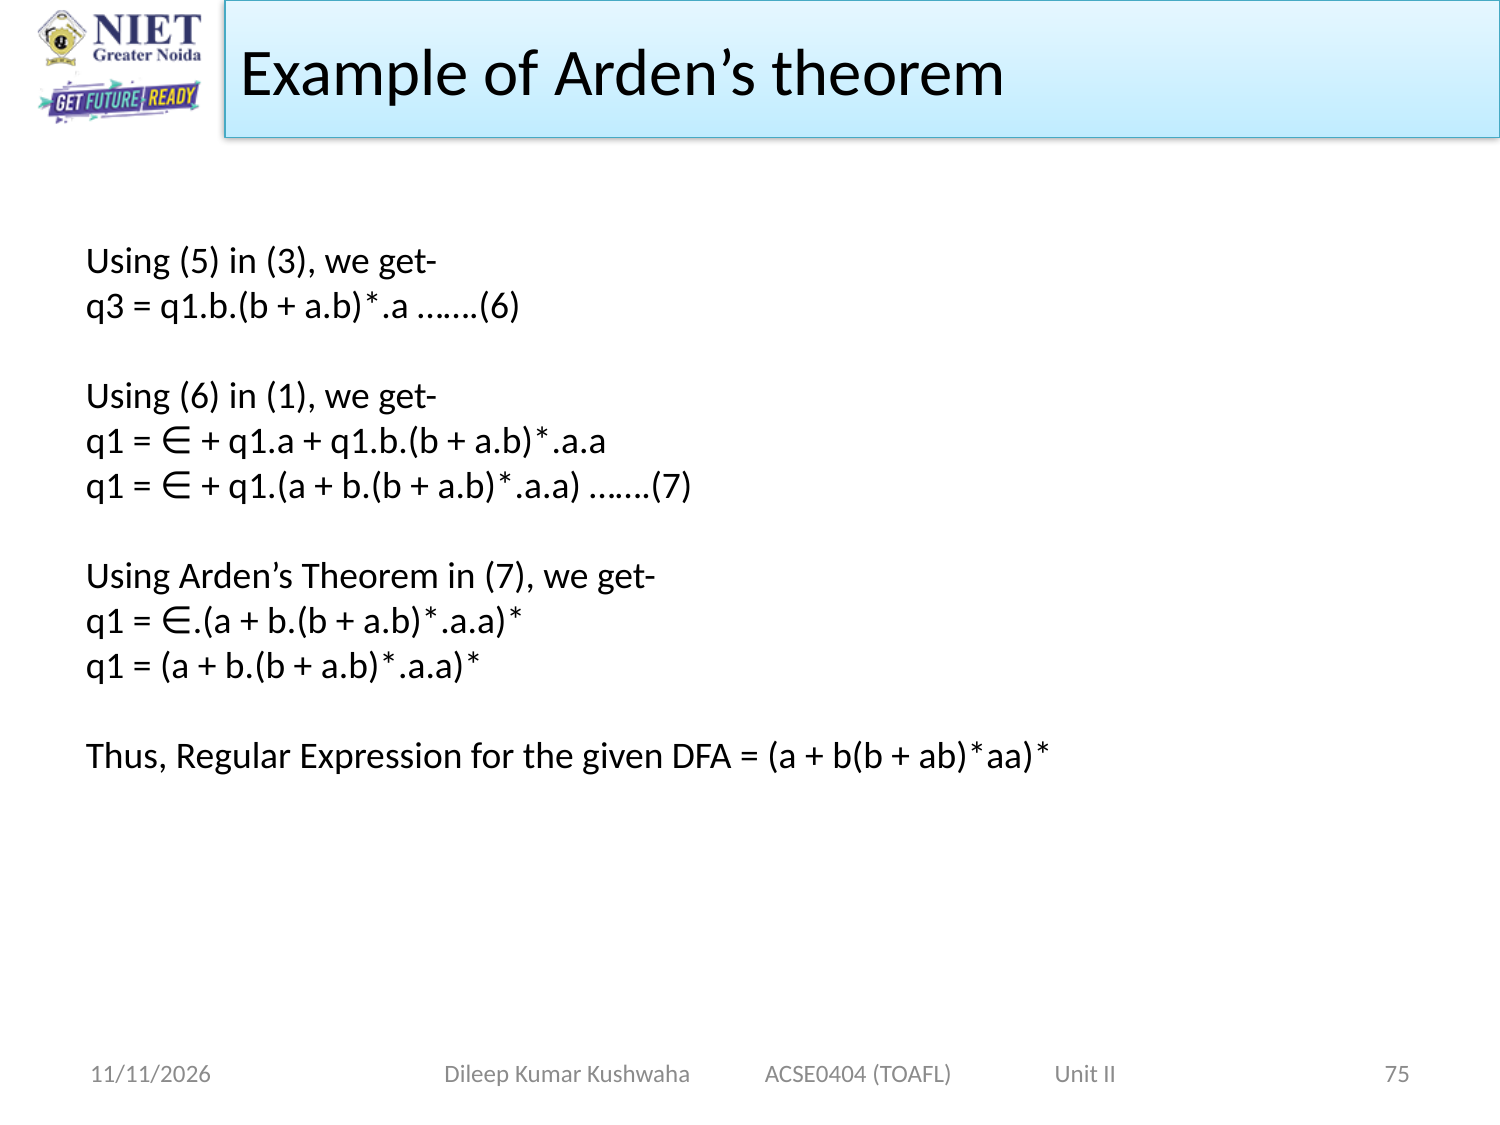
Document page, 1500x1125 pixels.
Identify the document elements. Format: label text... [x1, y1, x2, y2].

picture [0, 0, 238, 135]
text_box Example of Arden’s theorem [238, 0, 1500, 138]
footer Dileep Kumar Kushwaha ACSE0404 (TOAFL) Unit II [412, 1042, 1074, 1103]
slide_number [75, 1042, 412, 1103]
text_box Using (5) in (3), we get- q3 = q1.b.(b + a.b)*.a …….(6) Using (6) in (1), we get- q1 = ∈ + q1.a + q1.b.(b + a.b)*.a.a q1 = ∈ + q1.(a + b.(b + a.b)*.a.a) …….(7) Using Arden’s Theorem in (7), we get- q1 = ∈.(a + b.(b + a.b)*.a.a)* q1 = (a + b.(b + a.b)*.a.a)* Thus, Regular Expression for the given DFA = (a + b(b + ab)*aa)* [75, 184, 1450, 1039]
slide_number 75 [1074, 1042, 1425, 1103]
